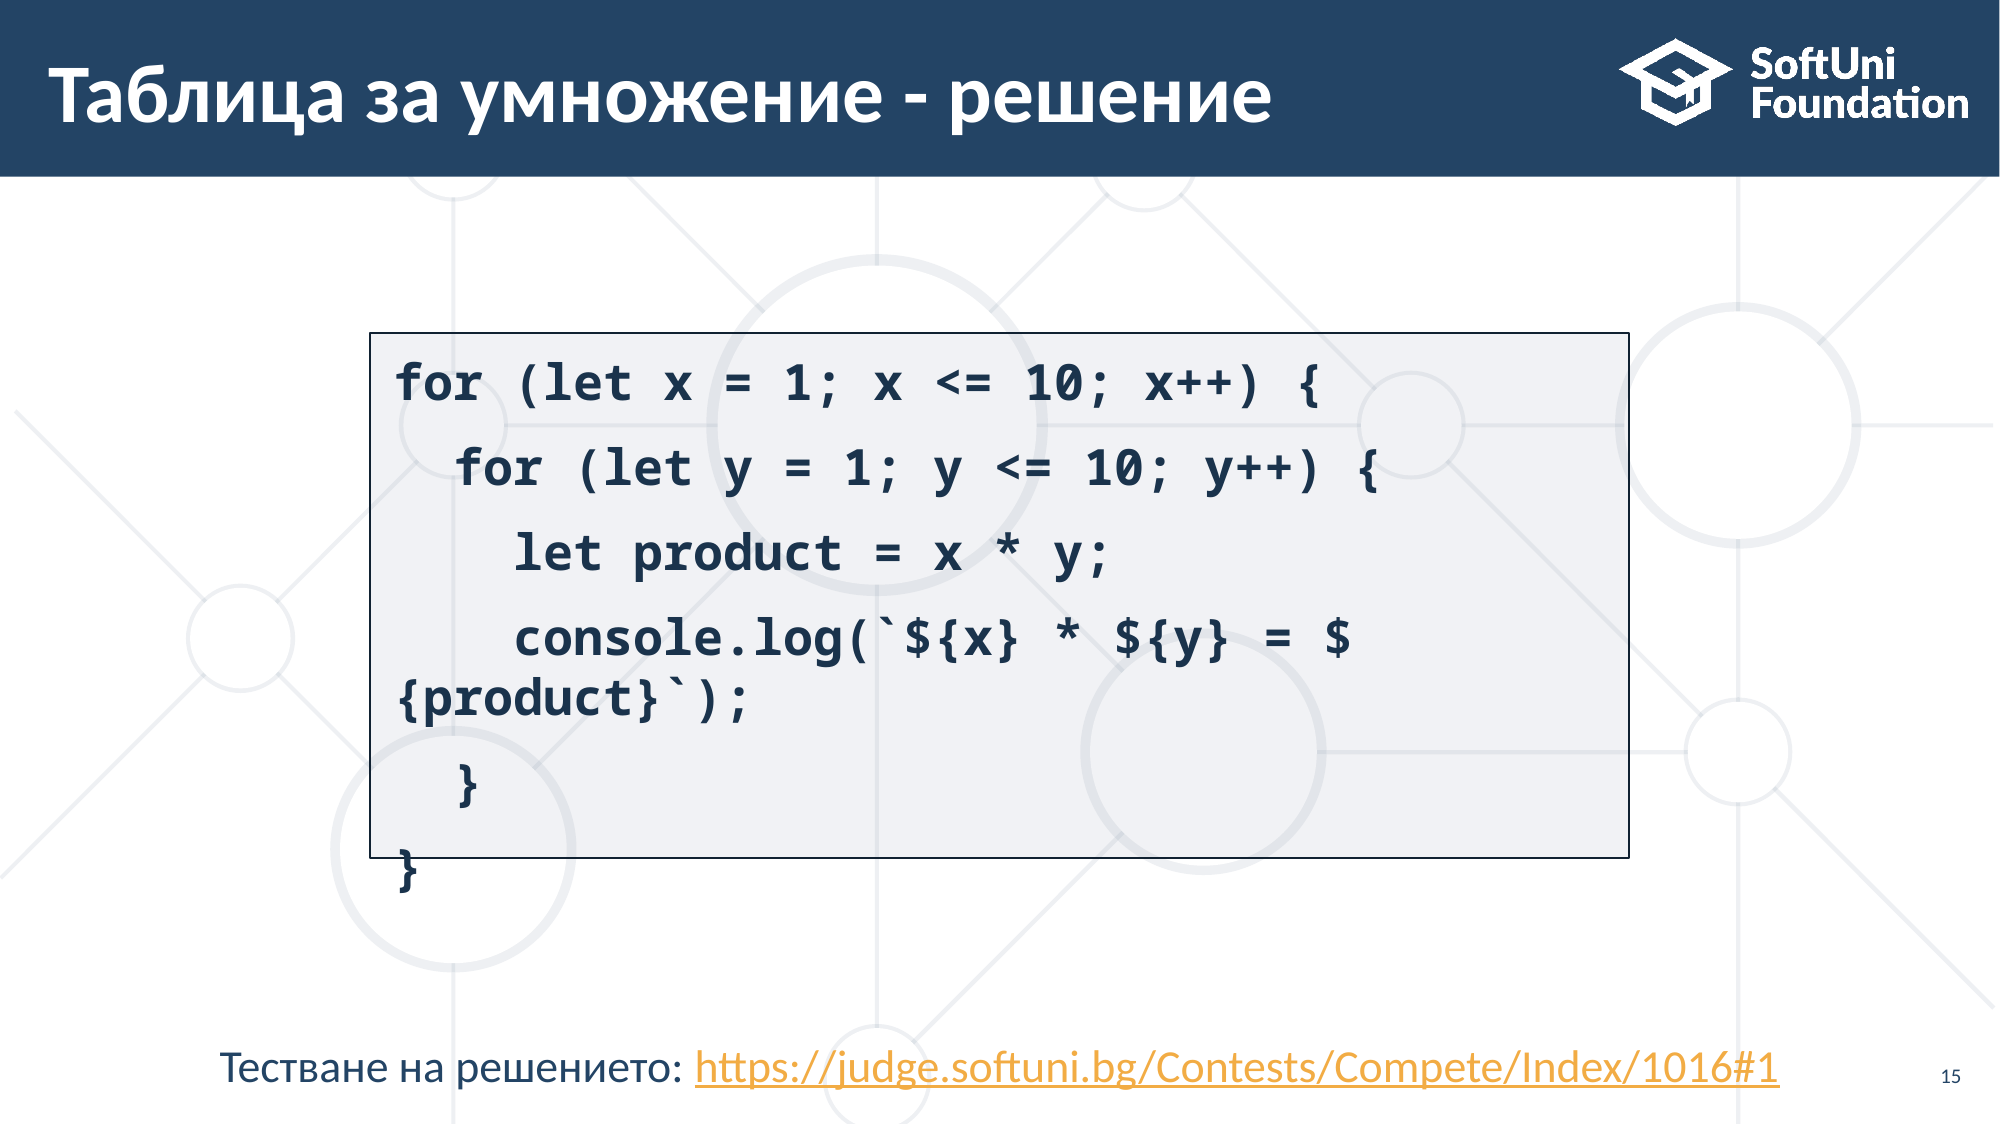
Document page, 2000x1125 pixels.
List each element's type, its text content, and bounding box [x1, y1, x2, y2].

slide_number 15 [1896, 1049, 1968, 1101]
list for (let x = 1; x <= 10; x++) { for (let y = 1; y <= 10; y++) { let product = x * y; console.log(`${x} * ${y} = ${product}`); } } [369, 332, 1630, 859]
picture [1618, 38, 1968, 126]
title Таблица за умножение - решение [31, 16, 1591, 162]
text_box Тестване на решението: https://judge.softuni.bg/Contests/Compete/Index/1016#1 [124, 1029, 1875, 1100]
